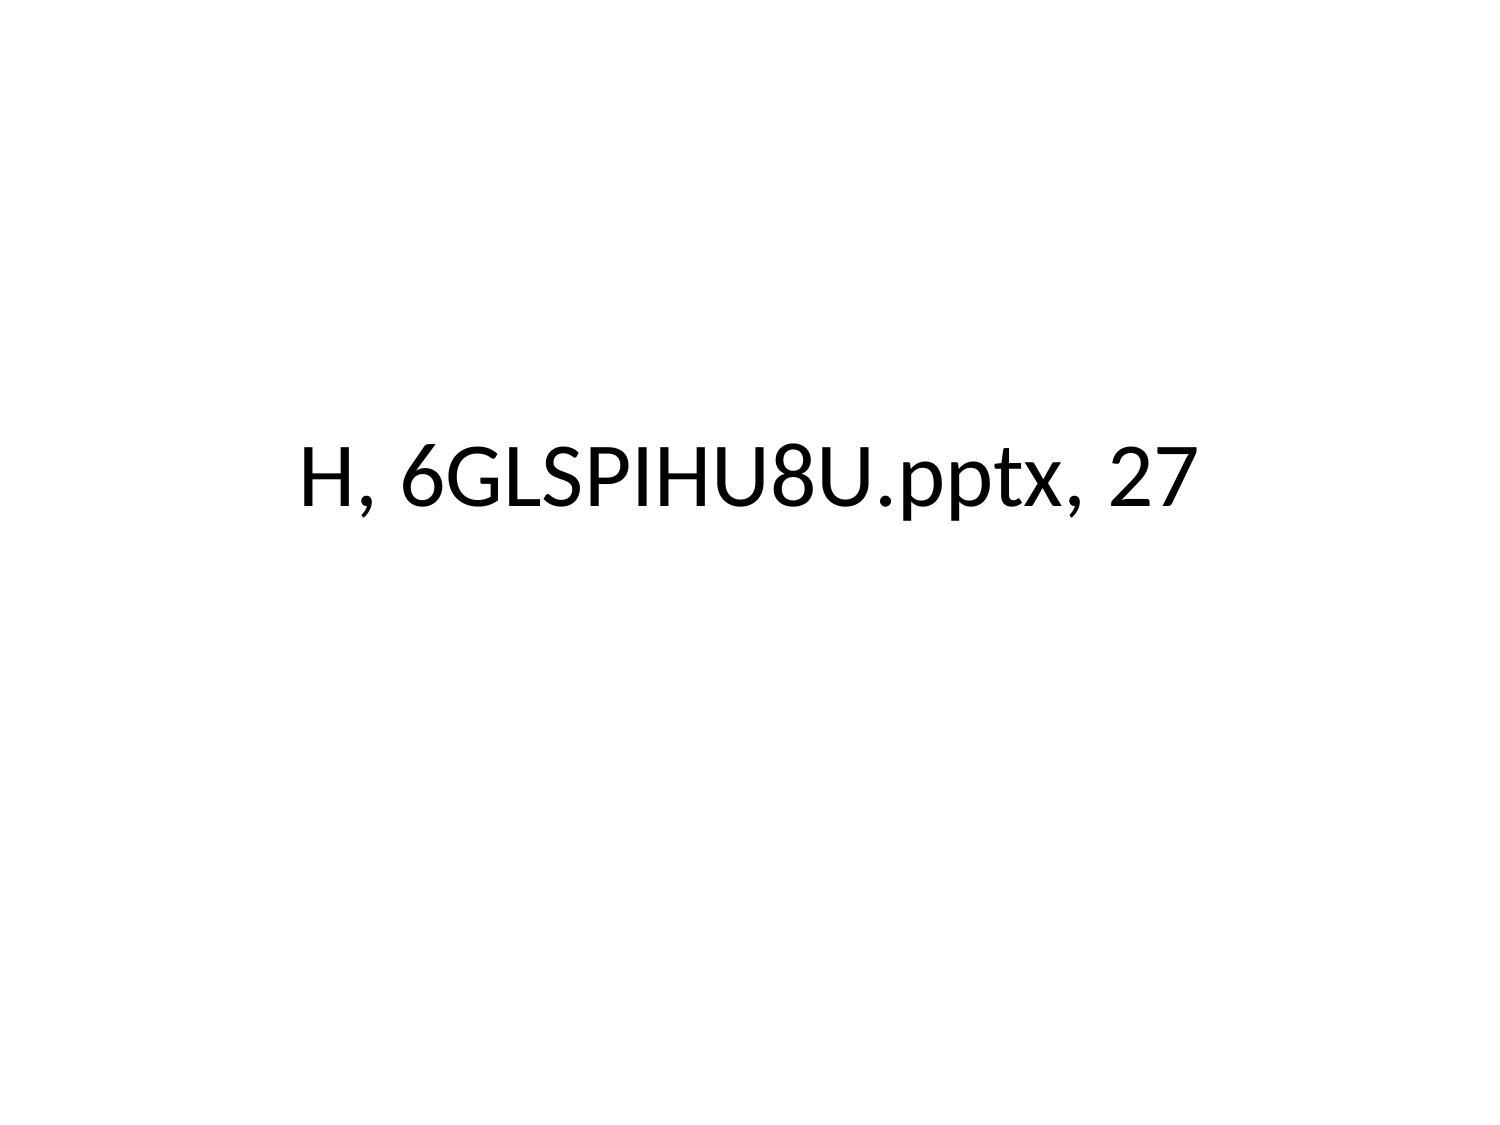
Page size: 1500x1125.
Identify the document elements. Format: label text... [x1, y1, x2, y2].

title H, 6GLSPIHU8U.pptx, 27 [112, 349, 1388, 591]
